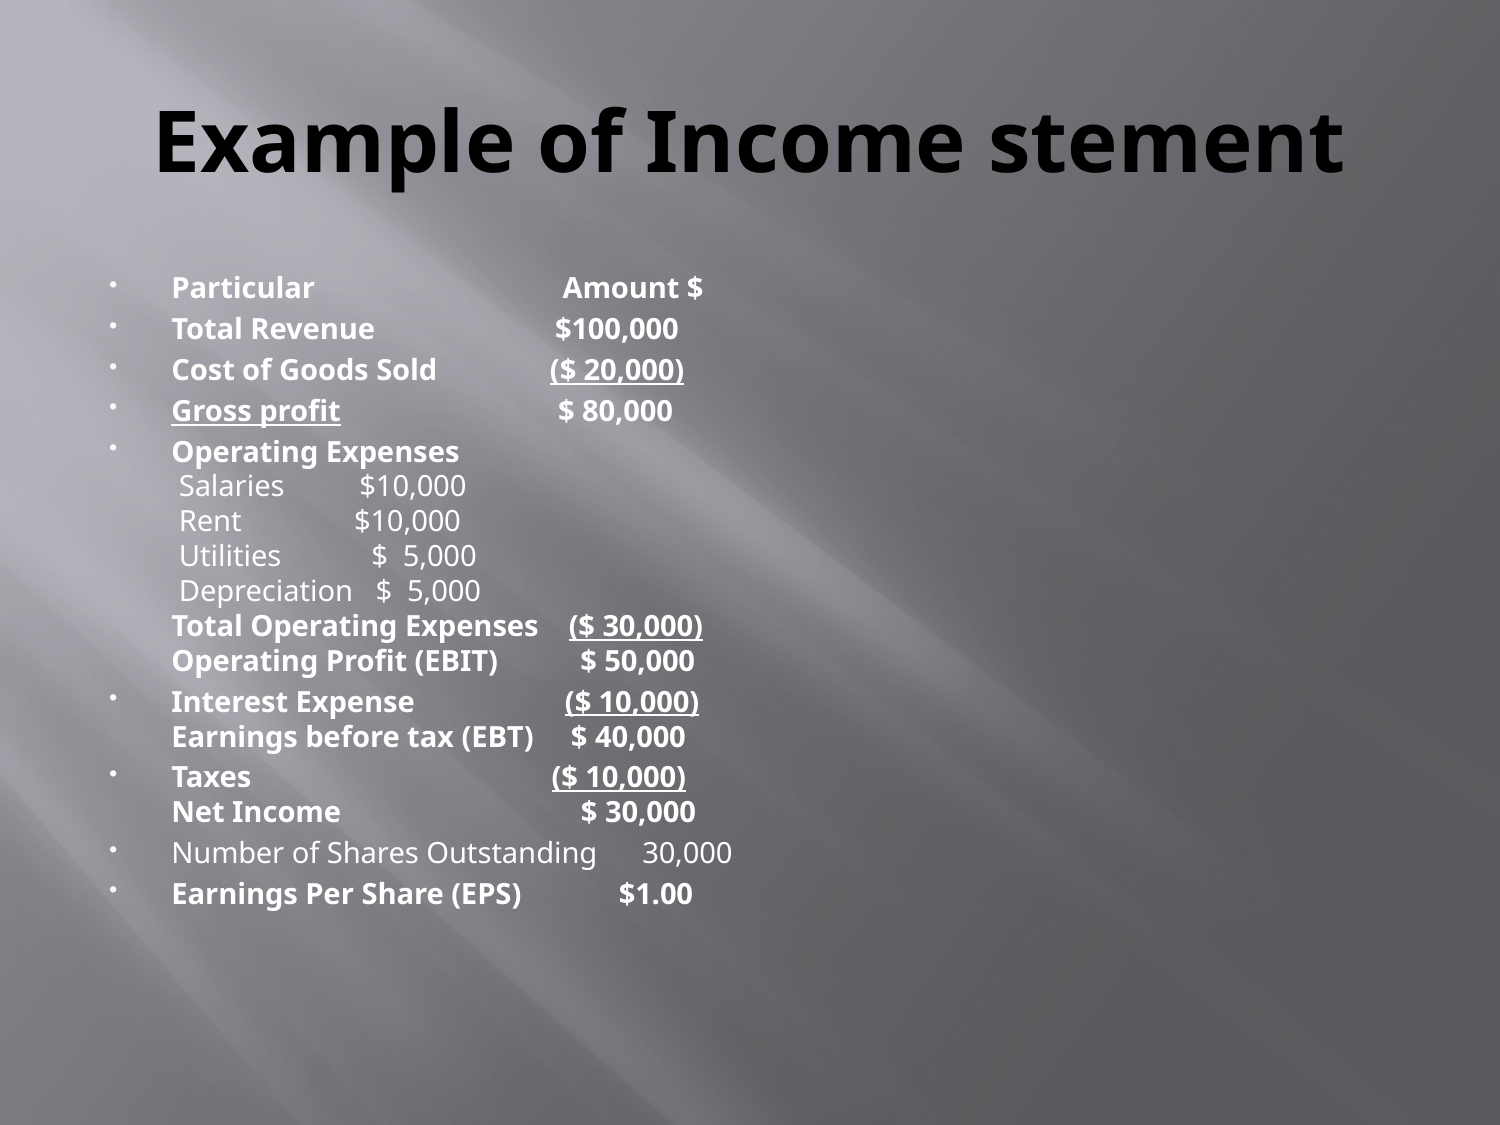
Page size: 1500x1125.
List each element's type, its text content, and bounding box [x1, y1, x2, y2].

list Particular Amount $ Total Revenue $100,000 Cost of Goods Sold ($ 20,000) Gross profit $ 80,000 Operating Expenses Salaries $10,000 Rent $10,000 Utilities $ 5,000 Depreciation $ 5,000 Total Operating Expenses ($ 30,000) Operating Profit (EBIT) $ 50,000 Interest Expense ($ 10,000) Earnings before tax (EBT) $ 40,000 Taxes ($ 10,000) Net Income $ 30,000 Number of Shares Outstanding 30,000 Earnings Per Share (EPS) $1.00 [75, 262, 1425, 1035]
title Example of Income stement [75, 45, 1425, 233]
